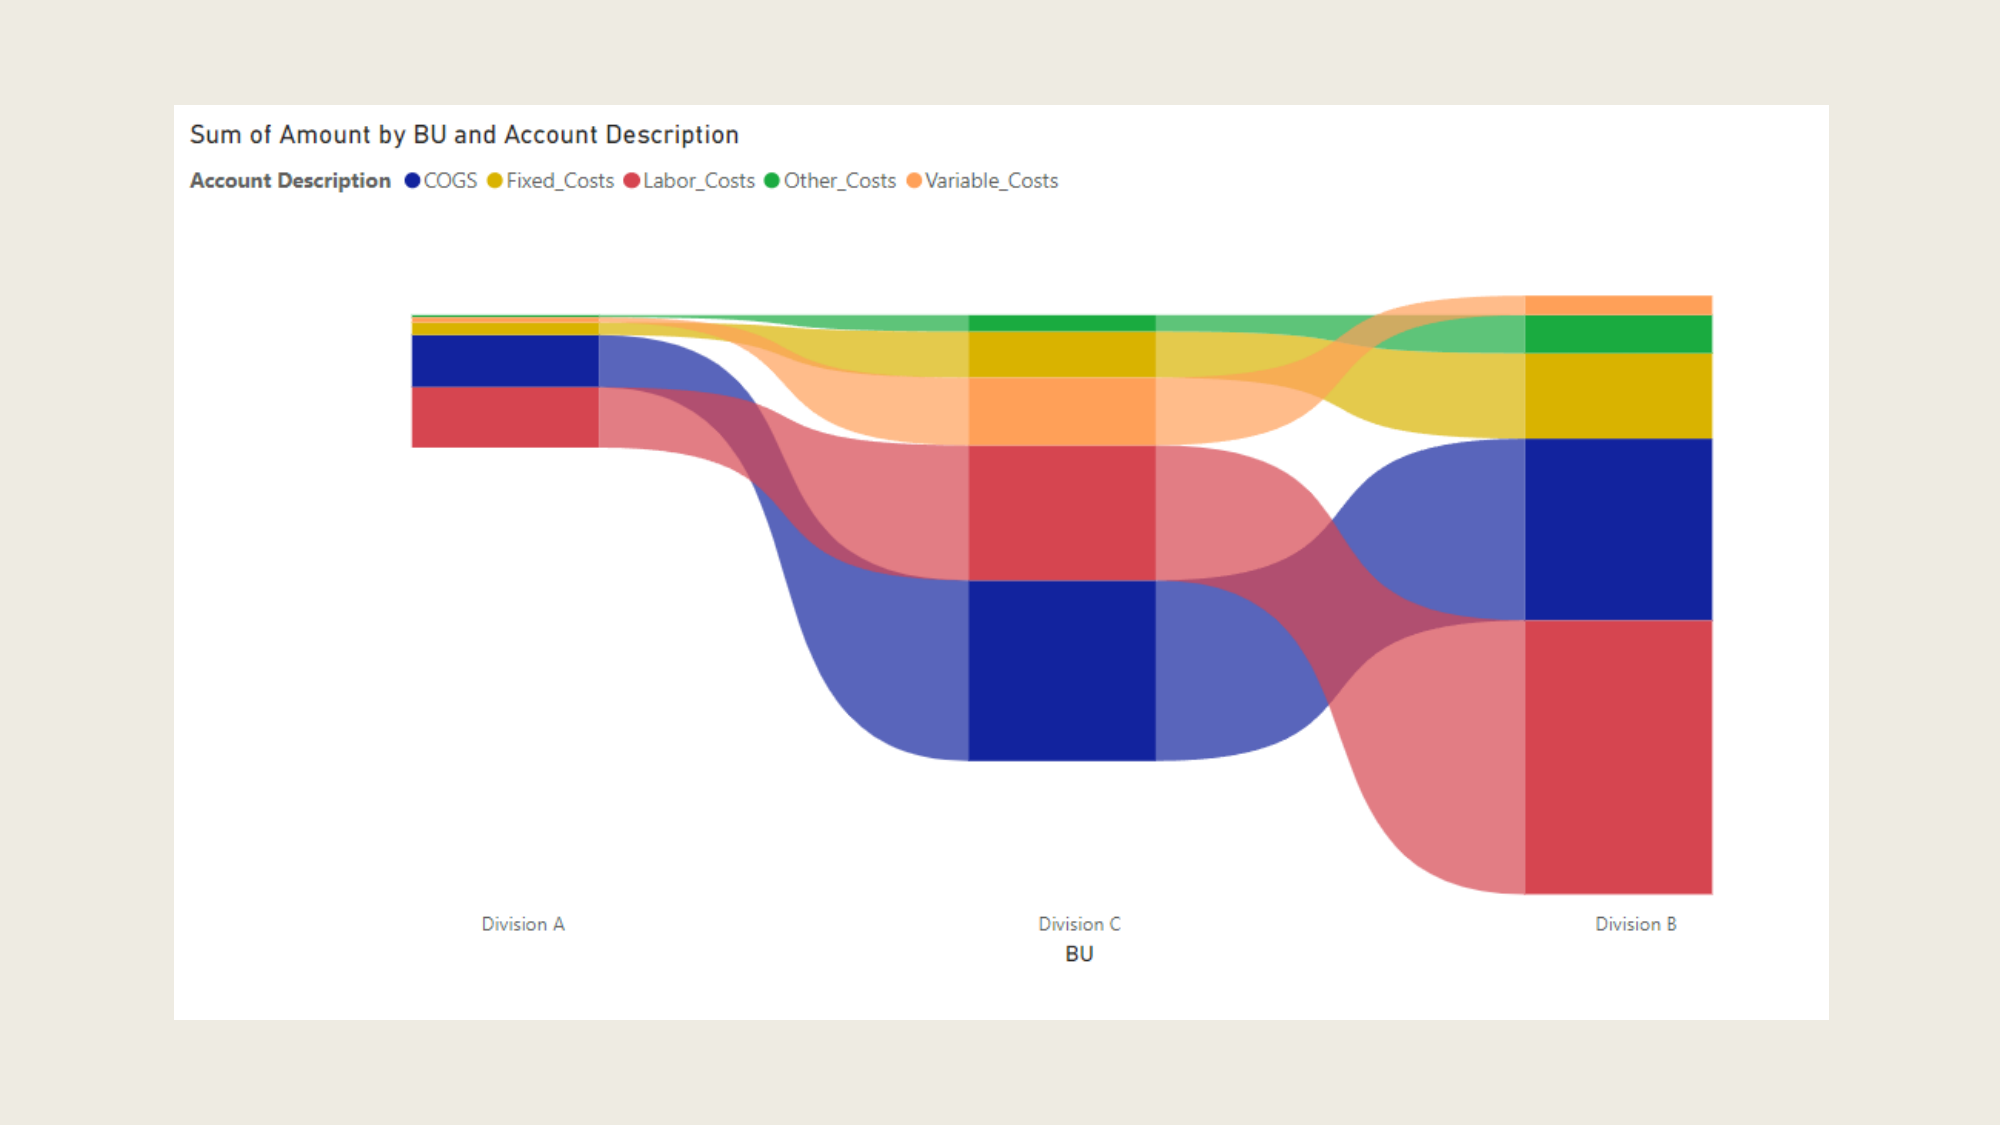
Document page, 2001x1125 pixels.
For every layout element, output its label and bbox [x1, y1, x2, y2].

text_box [0, 0, 2000, 1125]
list [173, 105, 1829, 1020]
